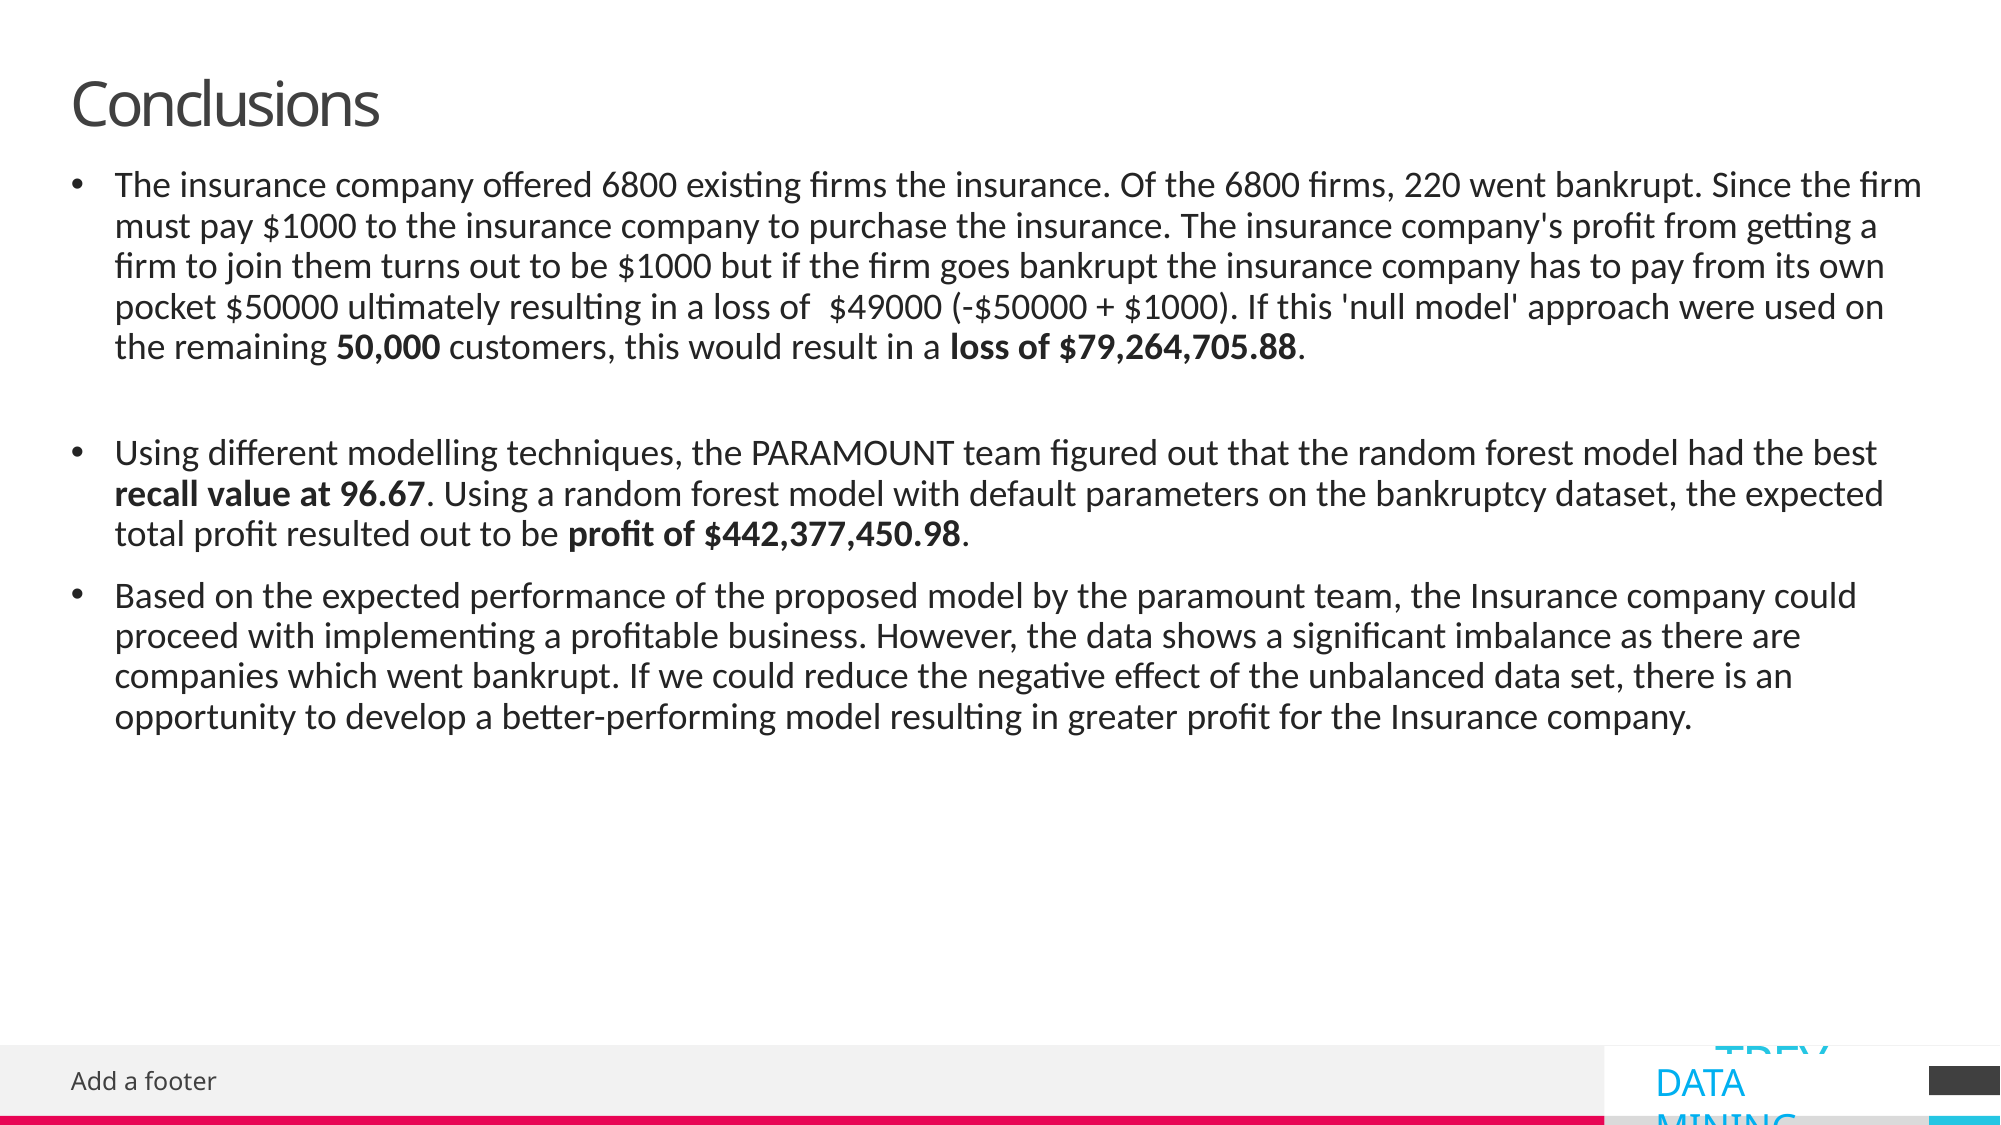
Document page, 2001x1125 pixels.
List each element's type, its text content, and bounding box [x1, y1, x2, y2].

text_box DATA MINING [1647, 1051, 1896, 1125]
list The insurance company offered 6800 existing firms the insurance. Of the 6800 firms, 220 went bankrupt. Since the firm must pay $1000 to the insurance company to purchase the insurance. The insurance company's profit from getting a firm to join them turns out to be $1000 but if the firm goes bankrupt the insurance company has to pay from its own pocket $50000 ultimately resulting in a loss of $49000 (-$50000 + $1000). If this 'null model' approach were used on the remaining 50,000 customers, this would result in a loss of $79,264,705.88. Using different modelling techniques, the PARAMOUNT team figured out that the random forest model had the best recall value at 96.67. Using a random forest model with default parameters on the bankruptcy dataset, the expected total profit resulted out to be profit of $442,377,450.98. Based on the expected performance of the proposed model by the paramount team, the Insurance company could proceed with implementing a profitable business. However, the data shows a significant imbalance as there are companies which went bankrupt. If we could reduce the negative effect of the unbalanced data set, there is an opportunity to develop a better-performing model resulting in greater profit for the Insurance company. [70, 164, 1930, 1017]
text_box Add a footer [70, 1065, 1000, 1096]
slide_number [1928, 1065, 2000, 1096]
picture [1689, 1053, 1881, 1112]
title Conclusions [70, 70, 1930, 143]
picture [1691, 1076, 1696, 1084]
